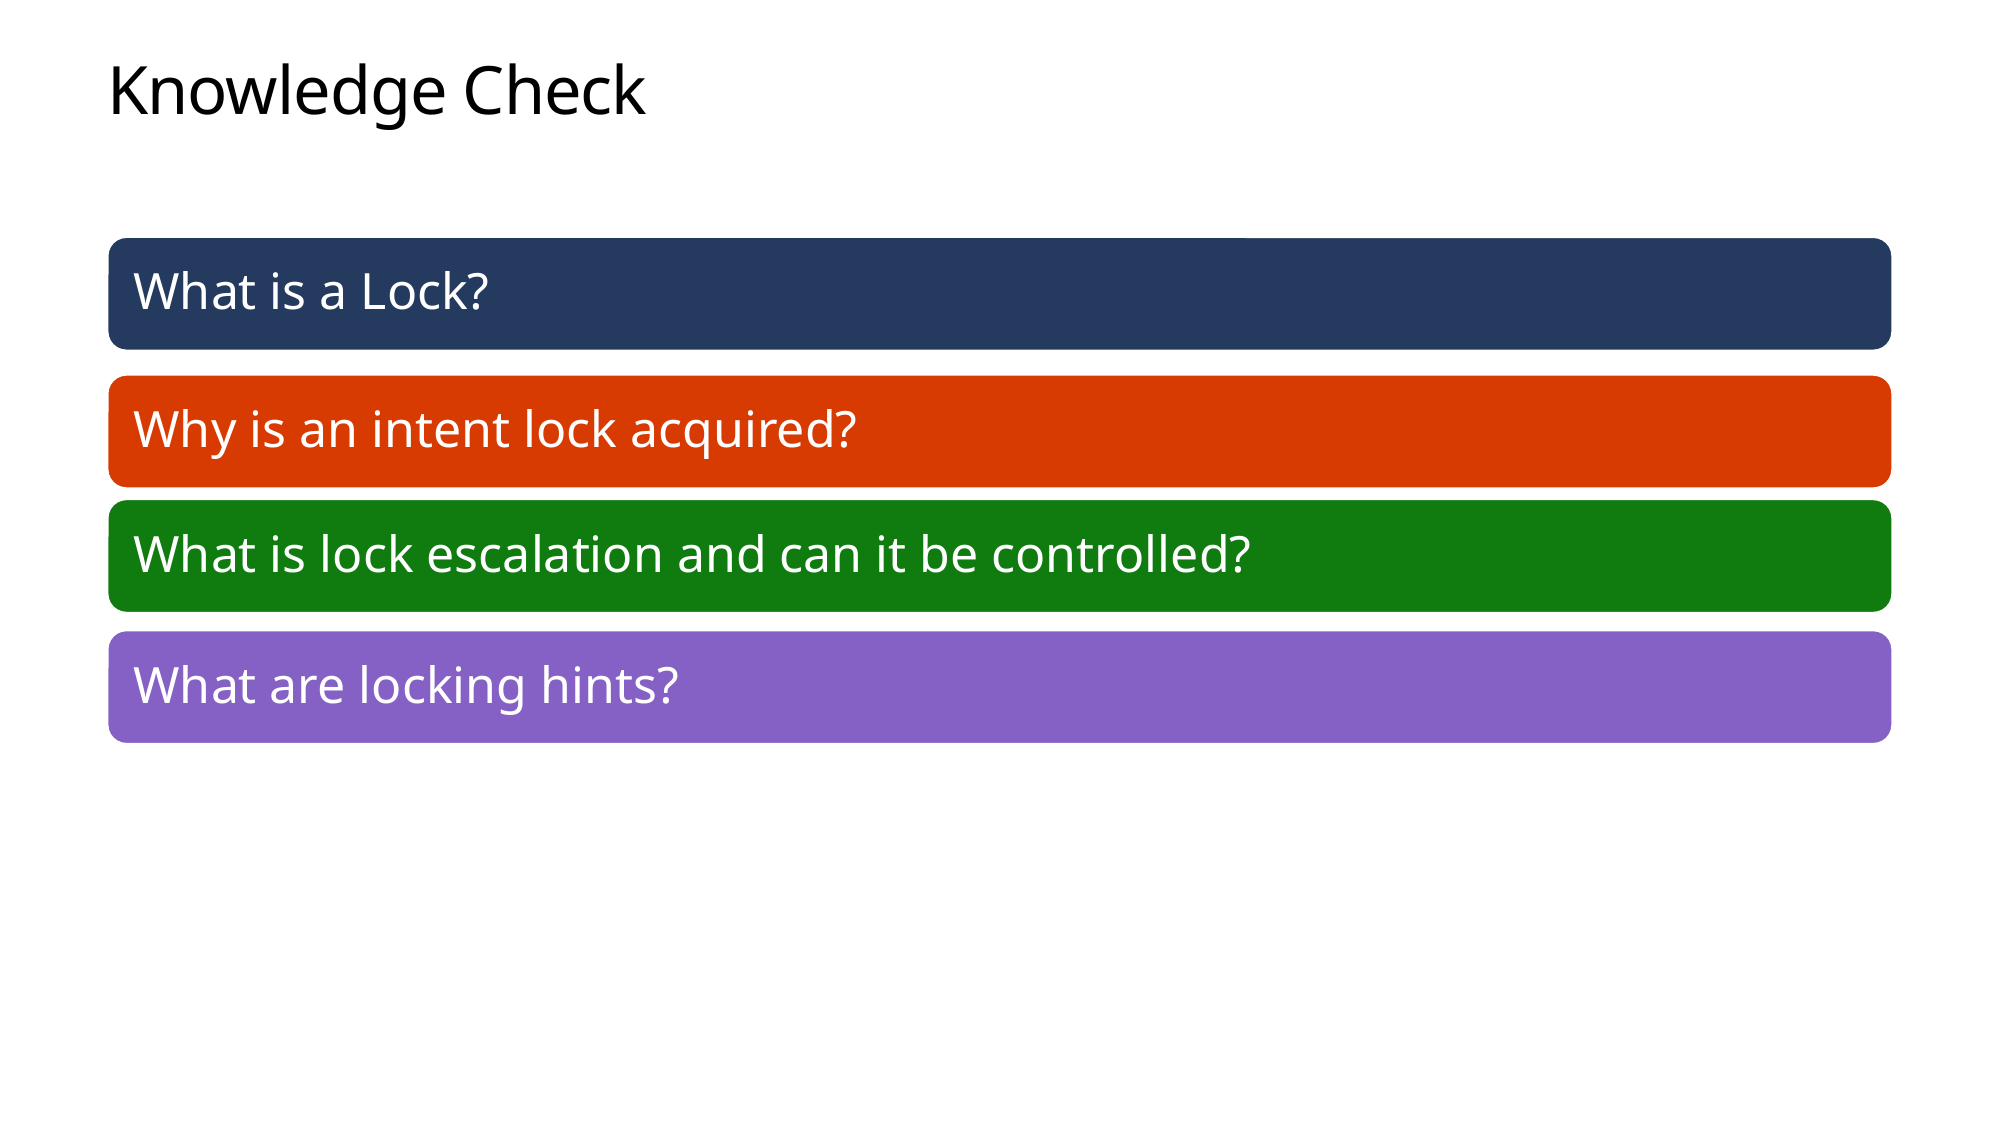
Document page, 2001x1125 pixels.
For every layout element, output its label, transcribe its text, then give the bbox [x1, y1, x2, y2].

title Knowledge Check [107, 52, 1893, 129]
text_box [107, 230, 1893, 750]
